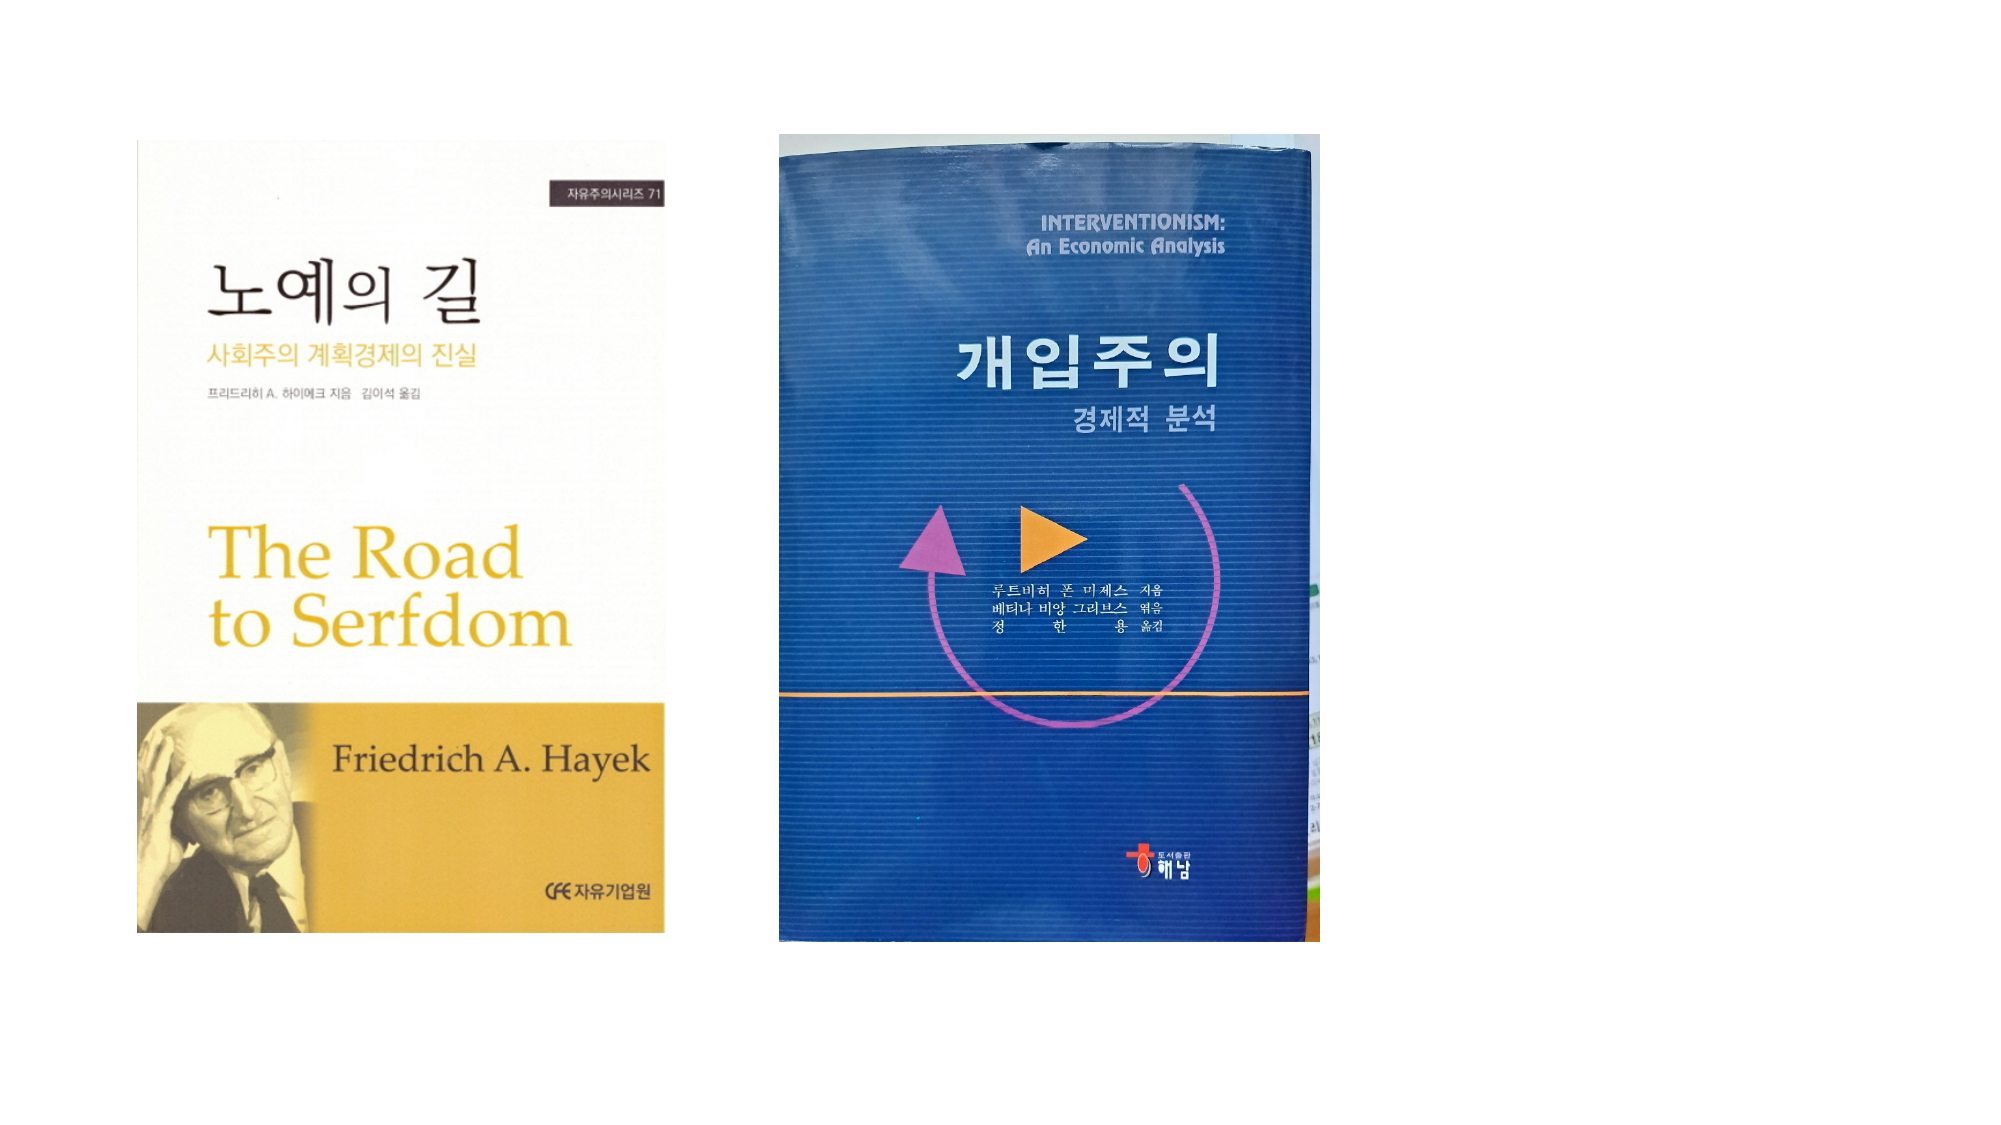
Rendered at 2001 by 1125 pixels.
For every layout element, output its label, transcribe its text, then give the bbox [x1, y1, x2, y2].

list 7. 작은 정부의 원리 [127, 134, 1863, 985]
picture [137, 140, 666, 933]
picture [779, 134, 1320, 942]
